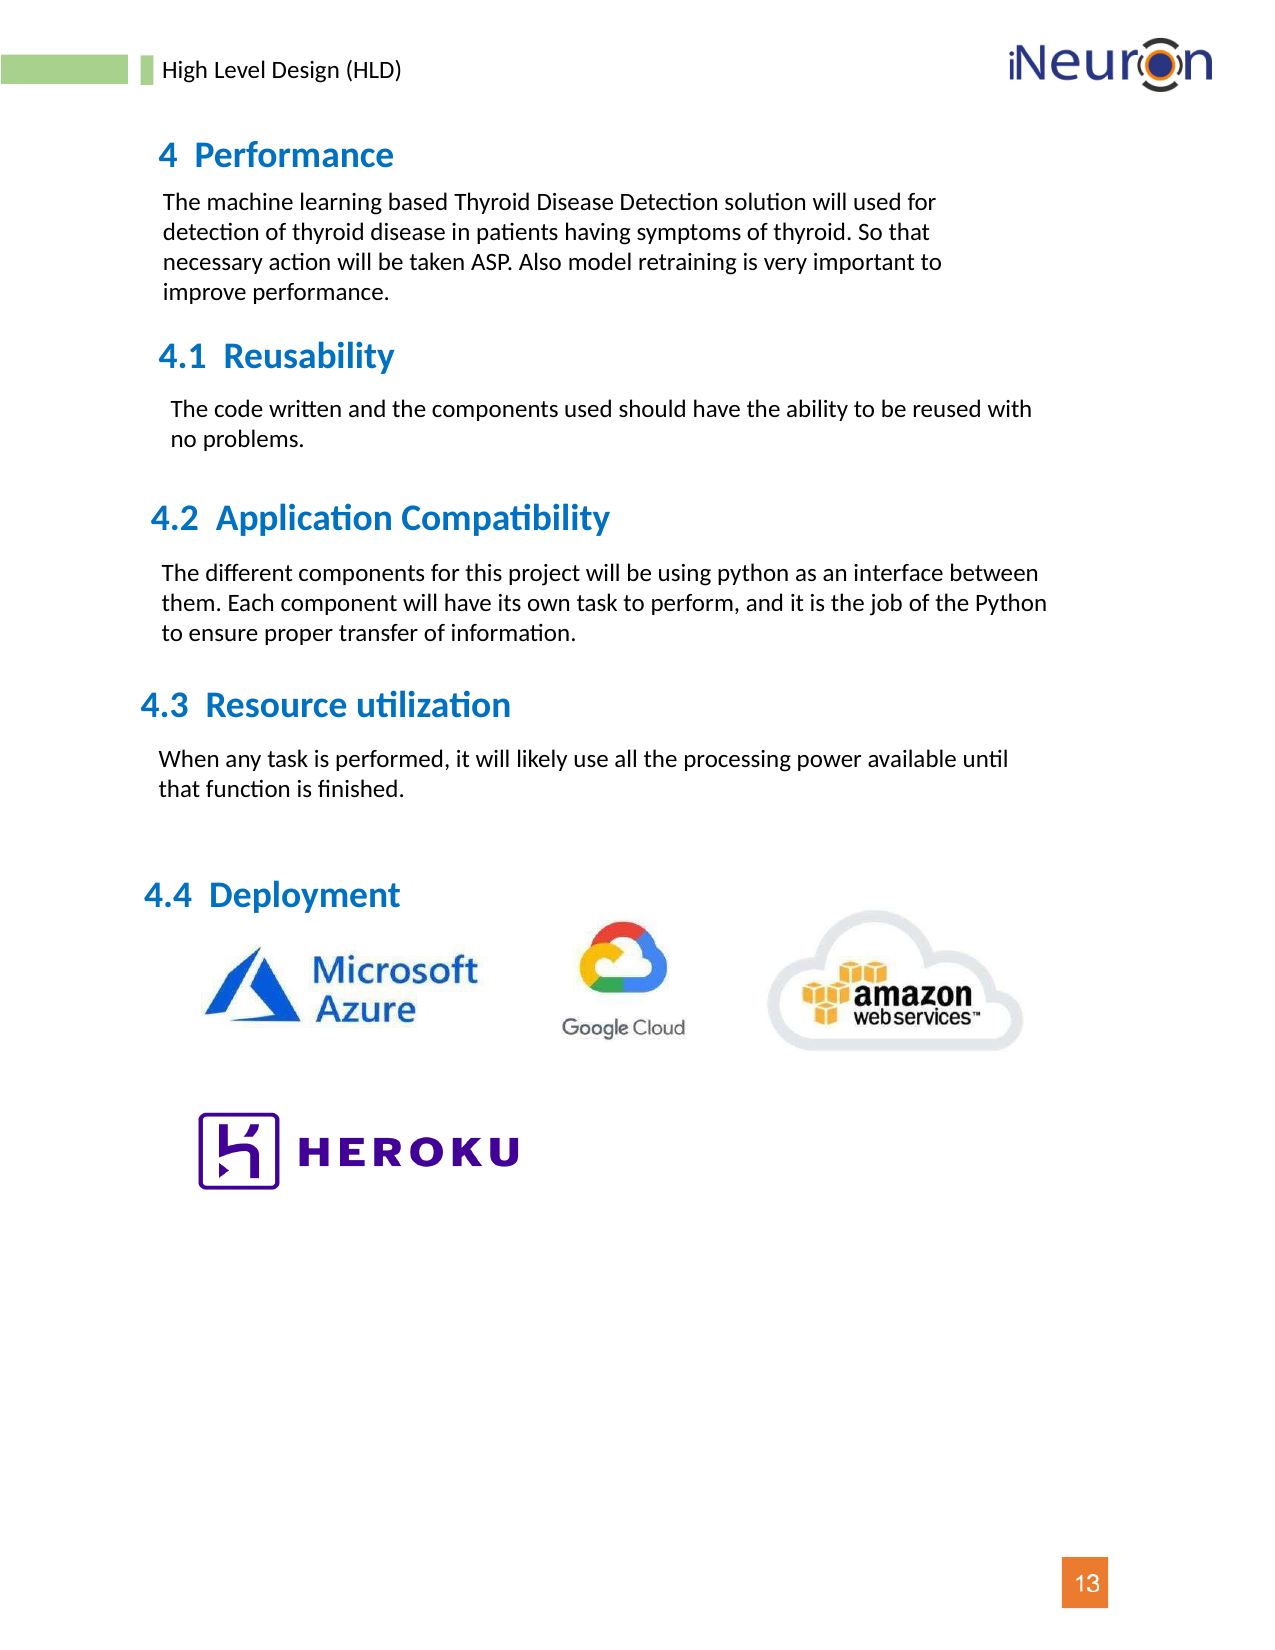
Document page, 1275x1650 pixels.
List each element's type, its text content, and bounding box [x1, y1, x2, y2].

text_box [178, 62, 223, 85]
picture [1008, 37, 1212, 92]
picture [292, 62, 361, 85]
picture [158, 1078, 563, 1224]
text_box The different components for this project will be using python as an interface between them. Each component will have its own task to perform, and it is the job of the Python to ensure proper transfer of information. [146, 549, 1066, 654]
text_box When any task is performed, it will likely use all the processing power available until that function is finished. [143, 735, 1060, 810]
text_box The code written and the components used should have the ability to be reused with no problems. [155, 384, 1077, 460]
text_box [1076, 1574, 1099, 1592]
text_box 4.3 Resource utilization [125, 672, 611, 733]
text_box 4.2 Application Compatibility [136, 485, 700, 546]
text_box [140, 55, 147, 85]
picture [201, 907, 1025, 1053]
text_box [1061, 1557, 1109, 1609]
picture [231, 62, 284, 80]
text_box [369, 62, 429, 85]
text_box 4.1 Reusability [143, 323, 492, 384]
text_box High Level Design (HLD) [147, 46, 503, 122]
text_box The machine learning based Thyroid Disease Detection solution will used for detection of thyroid disease in patients having symptoms of thyroid. So that necessary action will be taken ASP. Also model retraining is very important to improve performance. [148, 178, 980, 313]
text_box 4.4 Deployment [129, 862, 666, 923]
text_box 4 Performance [143, 122, 570, 182]
text_box [1, 54, 128, 84]
